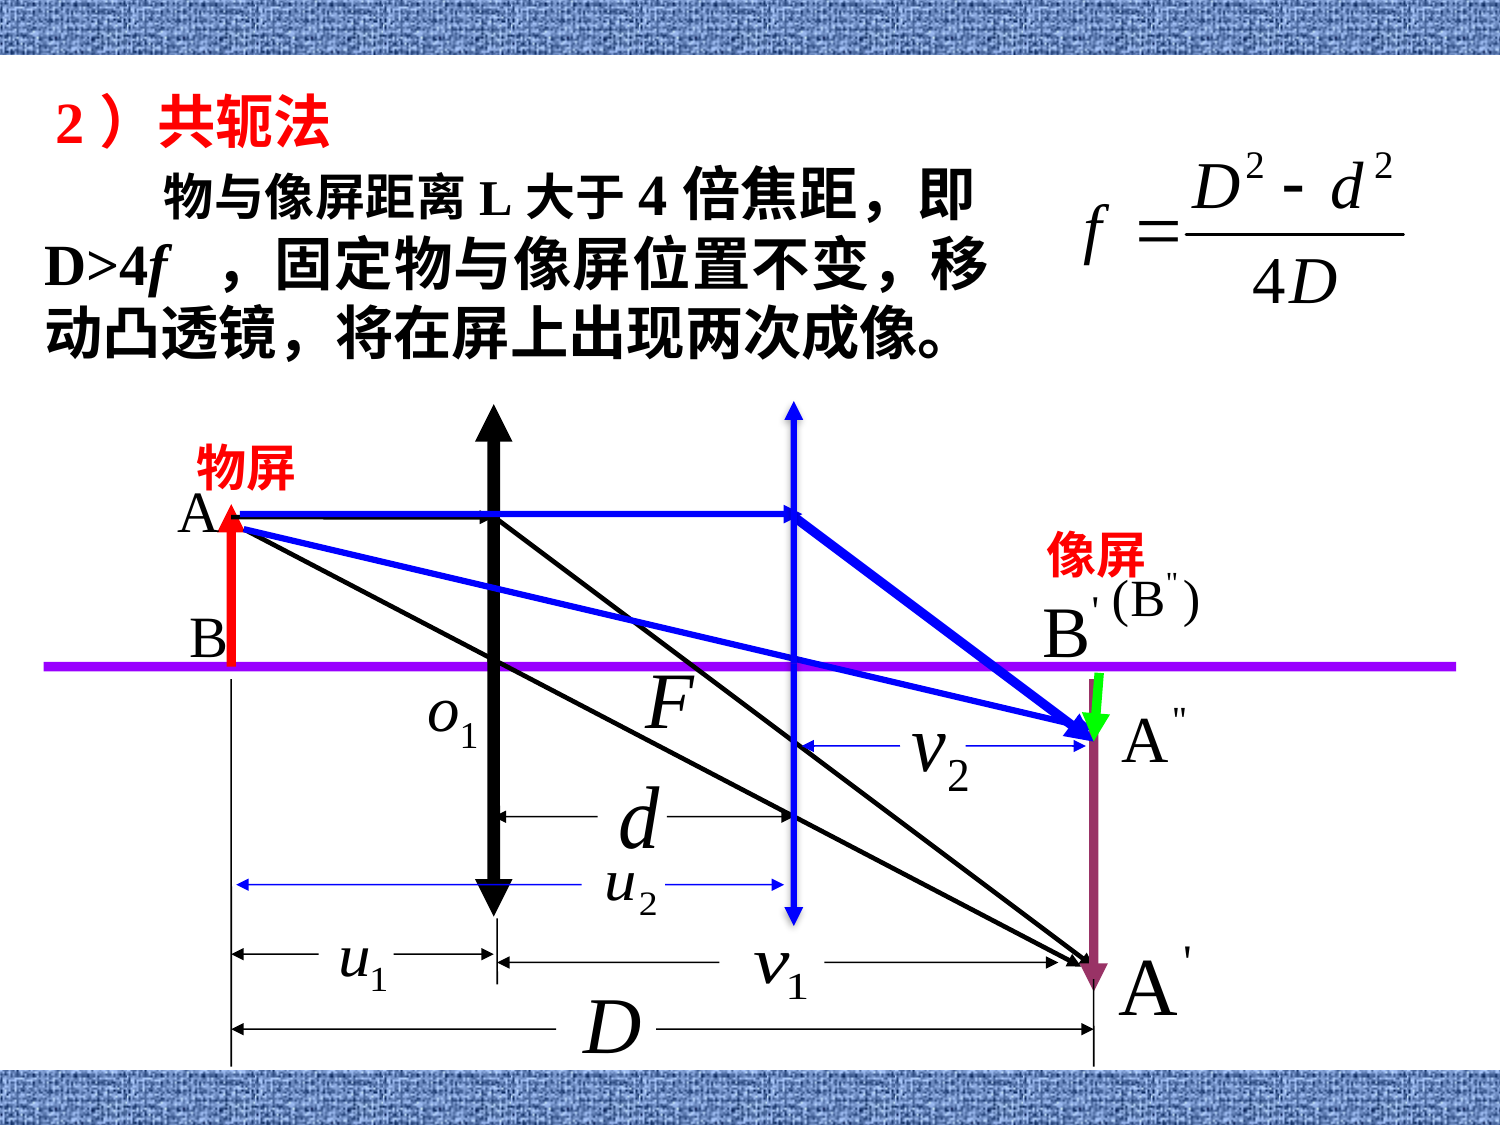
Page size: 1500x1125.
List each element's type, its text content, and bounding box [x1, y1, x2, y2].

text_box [1060, 133, 1418, 319]
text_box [43, 400, 1457, 1067]
text_box 物与像屏距离L大于4倍焦距，即D>4f ，固定物与像屏位置不变，移动凸透镜，将在屏上出现两次成像。 [29, 149, 1005, 374]
list 2）共轭法 [41, 78, 591, 149]
picture [0, 0, 1500, 55]
picture [0, 1070, 1500, 1125]
